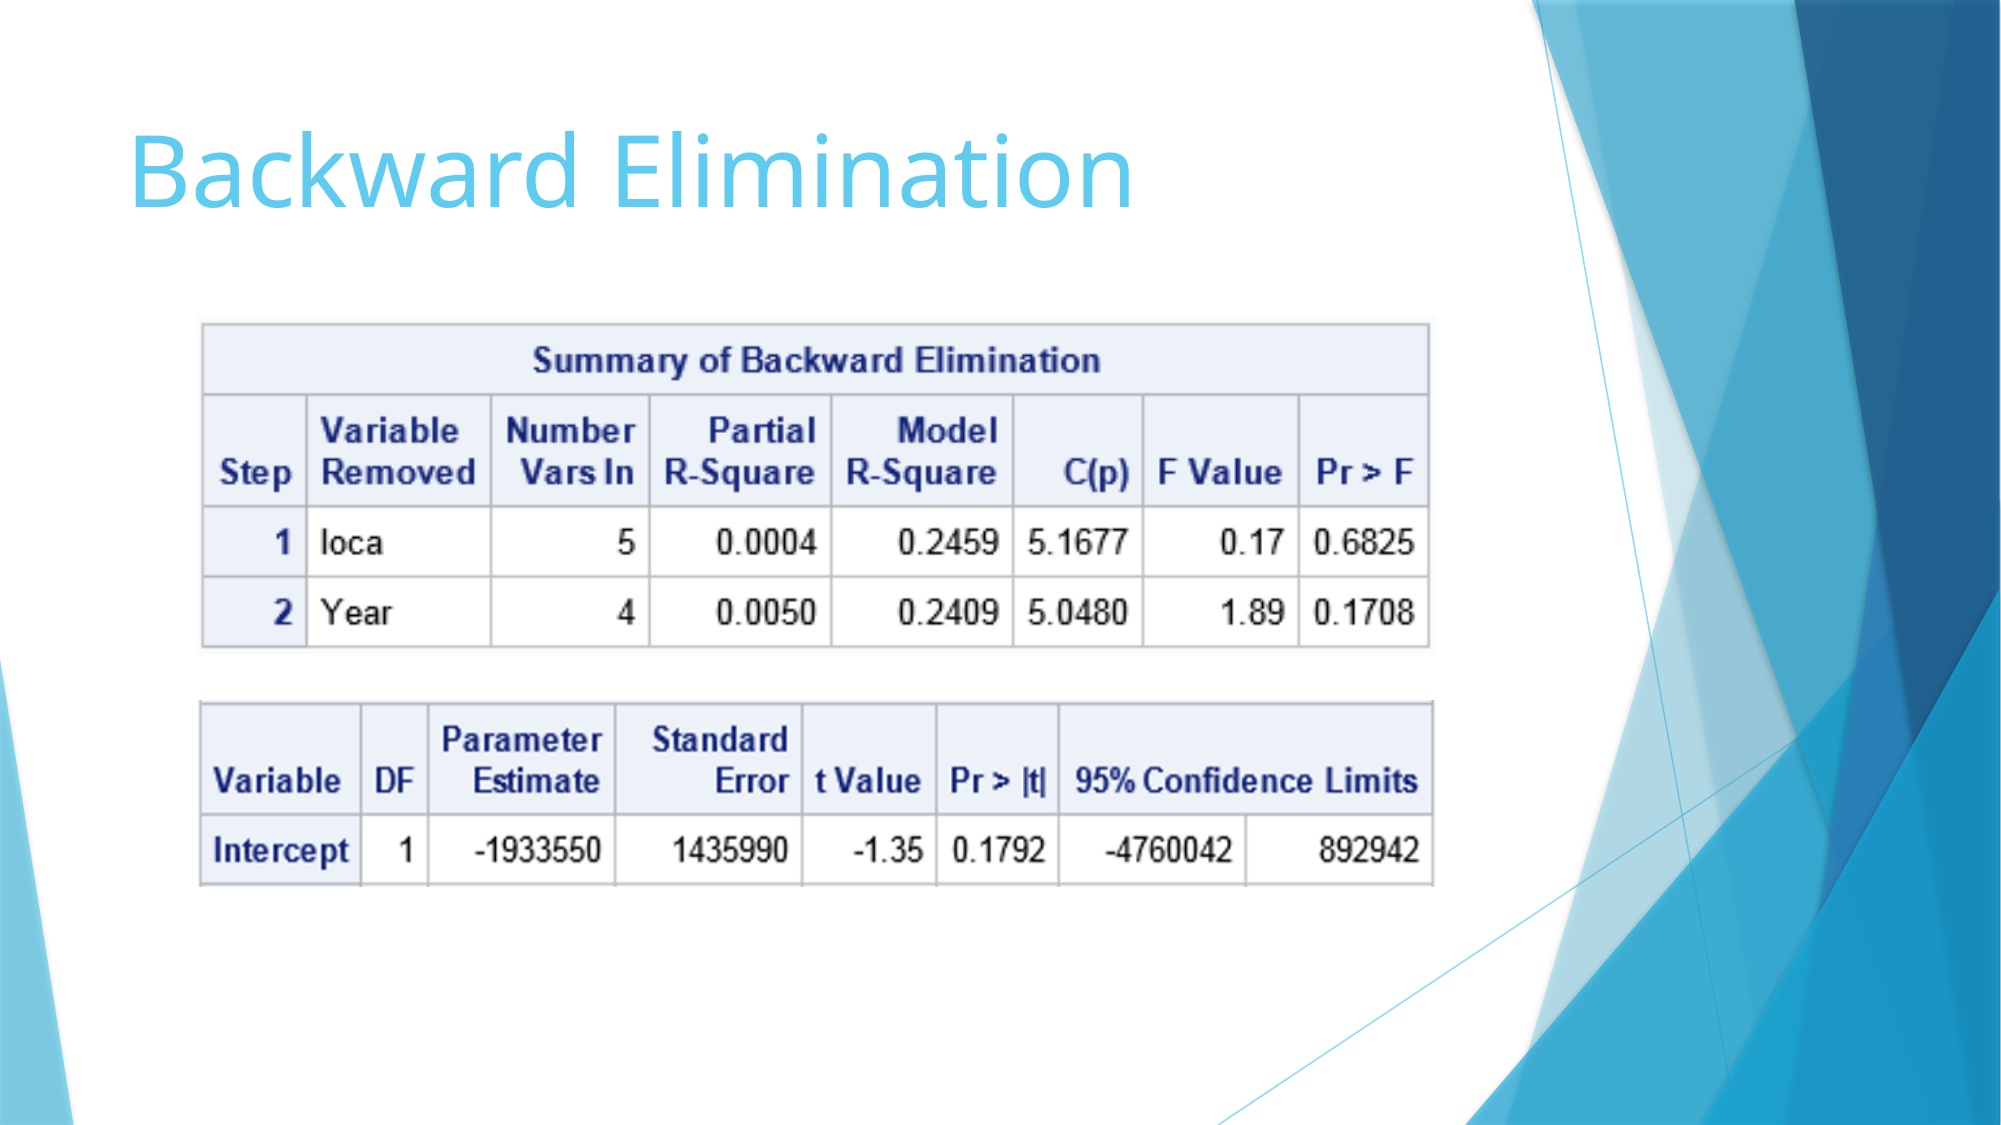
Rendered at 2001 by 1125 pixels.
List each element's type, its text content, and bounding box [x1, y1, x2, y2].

picture [197, 699, 1436, 887]
title Backward Elimination [111, 99, 1522, 317]
picture [197, 316, 1436, 655]
